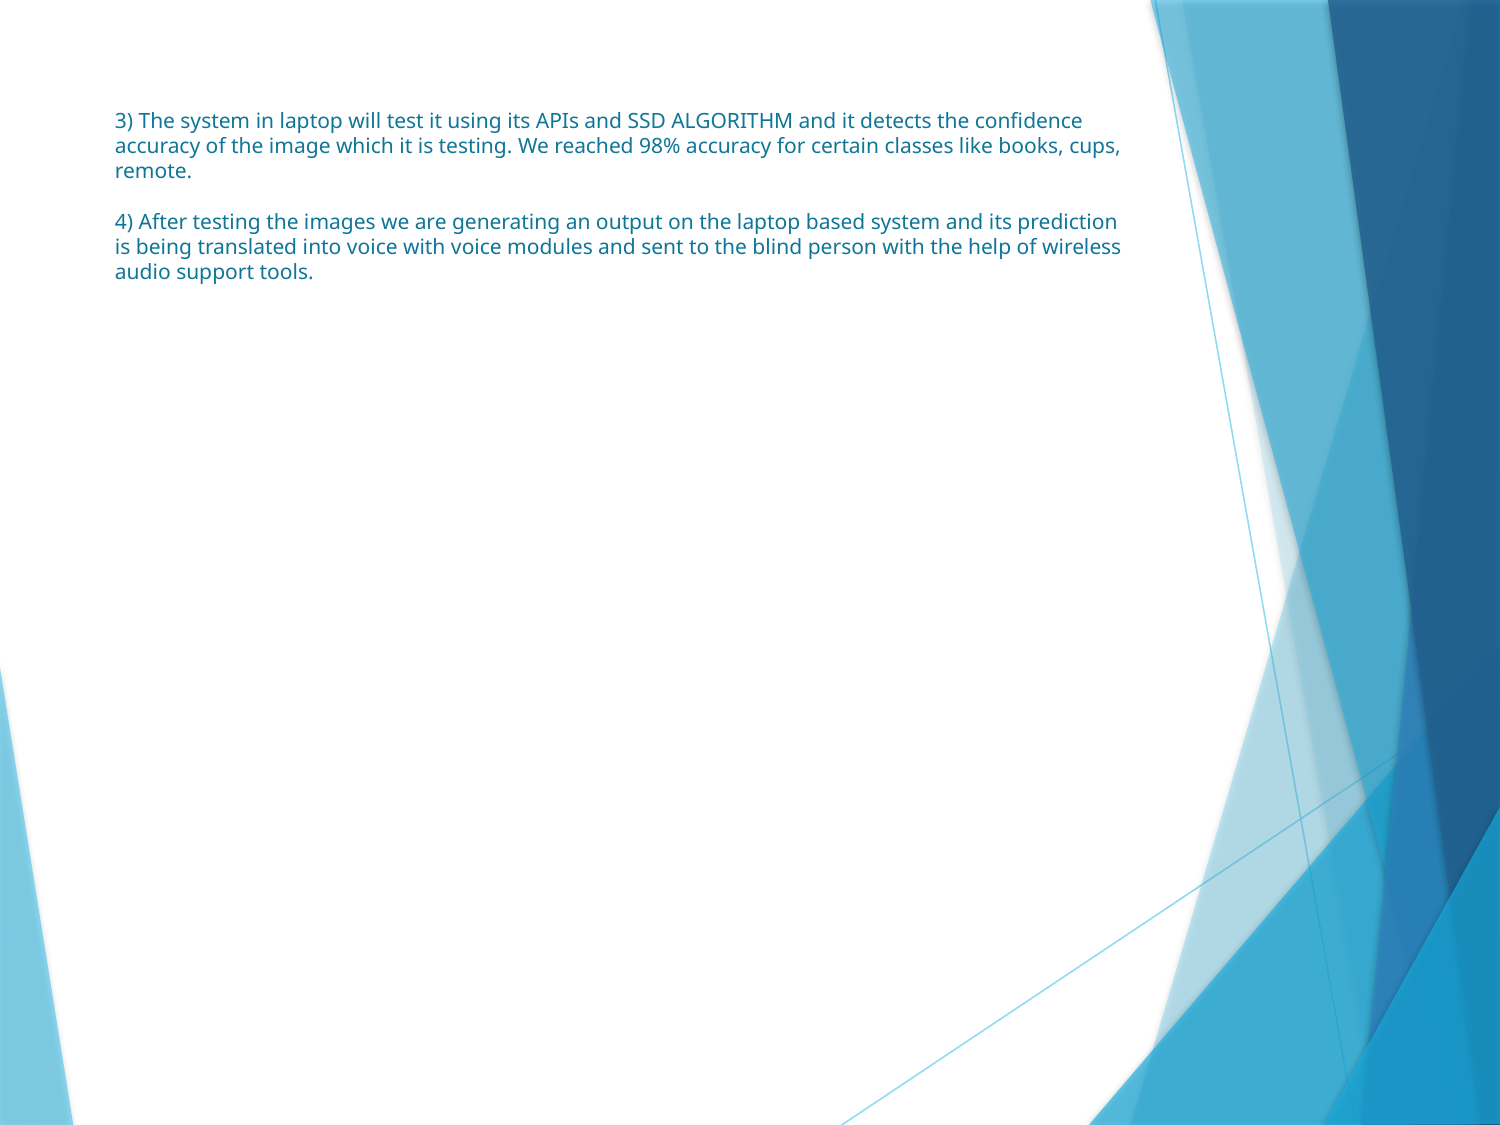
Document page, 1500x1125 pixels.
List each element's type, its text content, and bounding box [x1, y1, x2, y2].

title 3) The system in laptop will test it using its APIs and SSD ALGORITHM and it detects the confidence accuracy of the image which it is testing. We reached 98% accuracy for certain classes like books, cups, remote. 4) After testing the images we are generating an output on the laptop based system and its prediction is being translated into voice with voice modules and sent to the blind person with the help of wireless audio support tools. [99, 99, 1142, 317]
